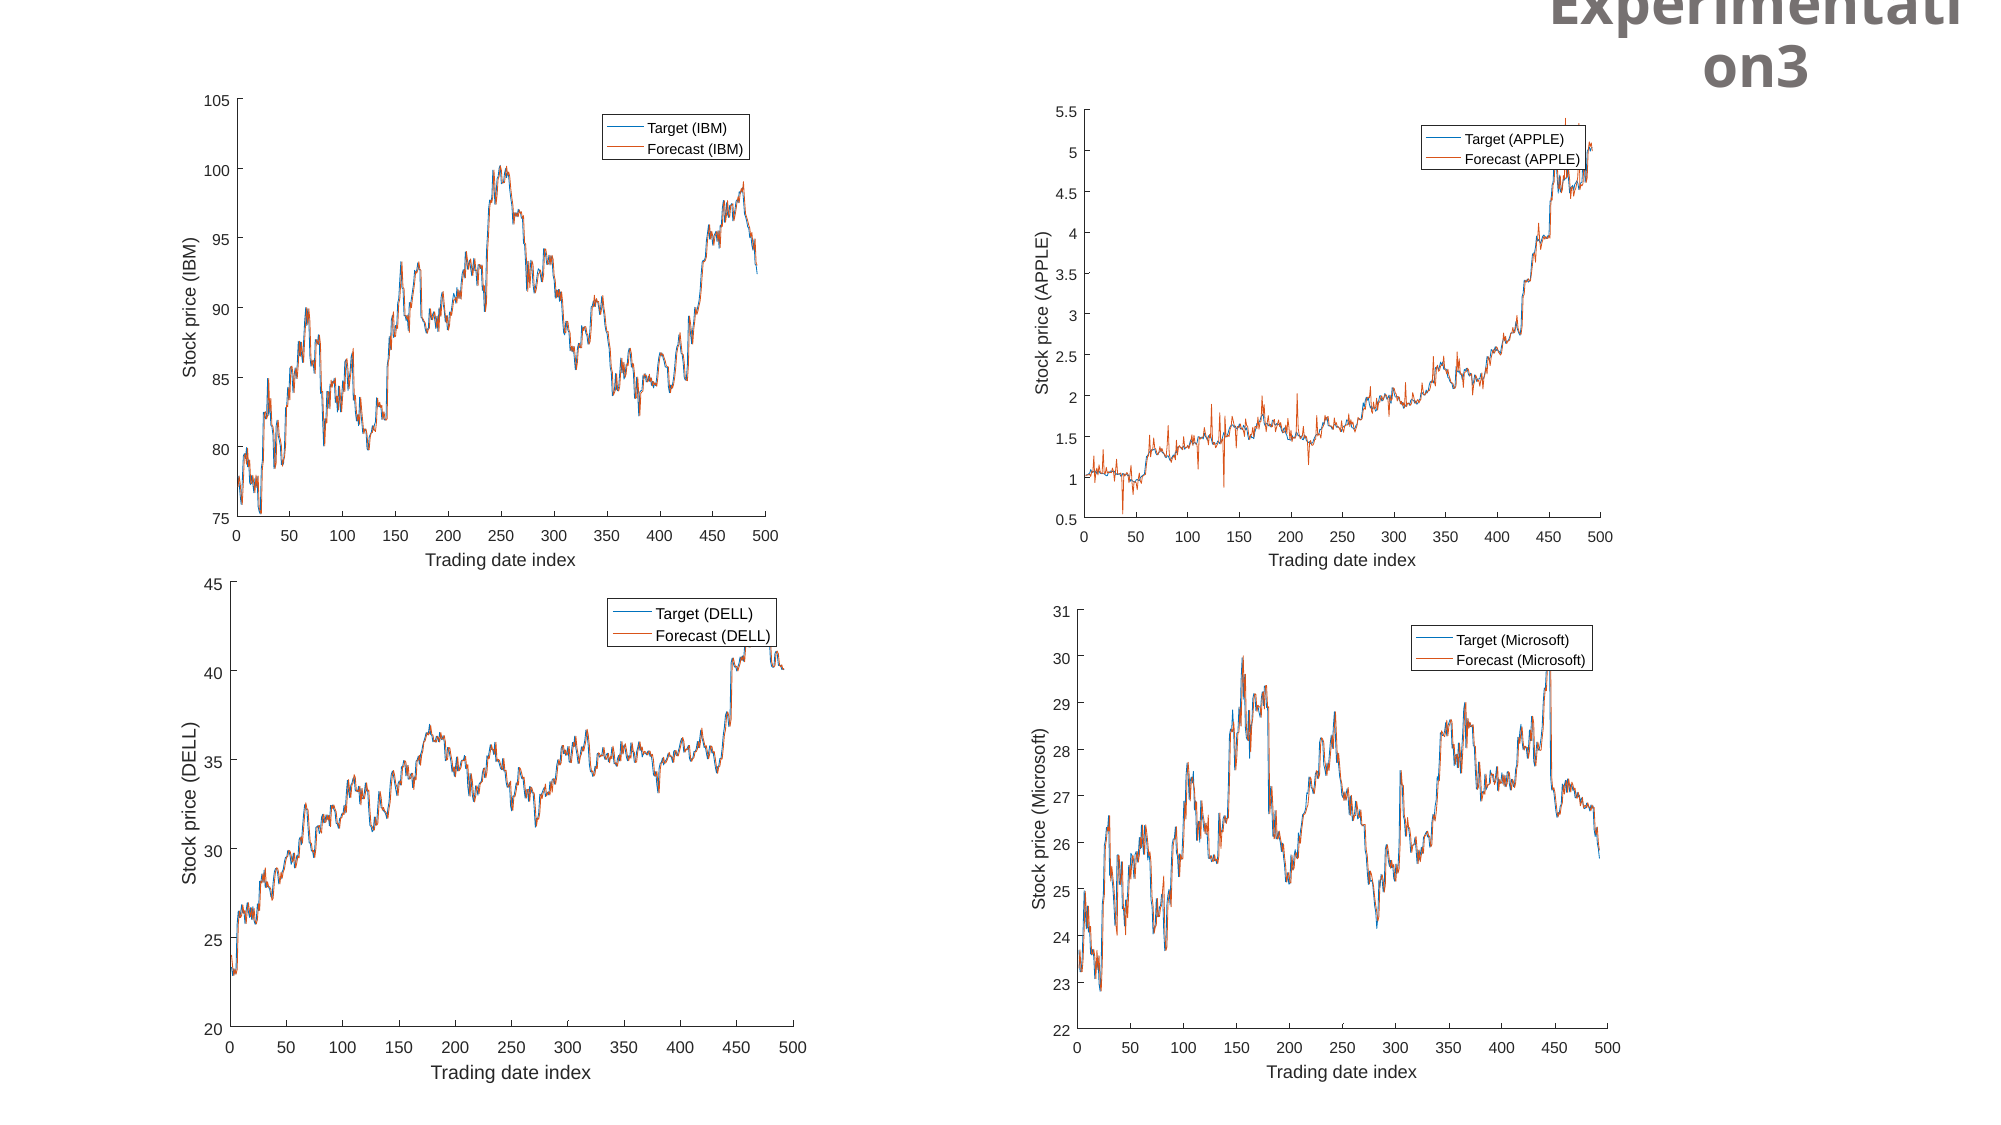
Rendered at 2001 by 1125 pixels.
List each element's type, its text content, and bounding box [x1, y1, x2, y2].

text_box Experimentation3 [1526, 0, 1986, 86]
picture [988, 72, 1672, 1084]
picture [135, 60, 861, 1085]
